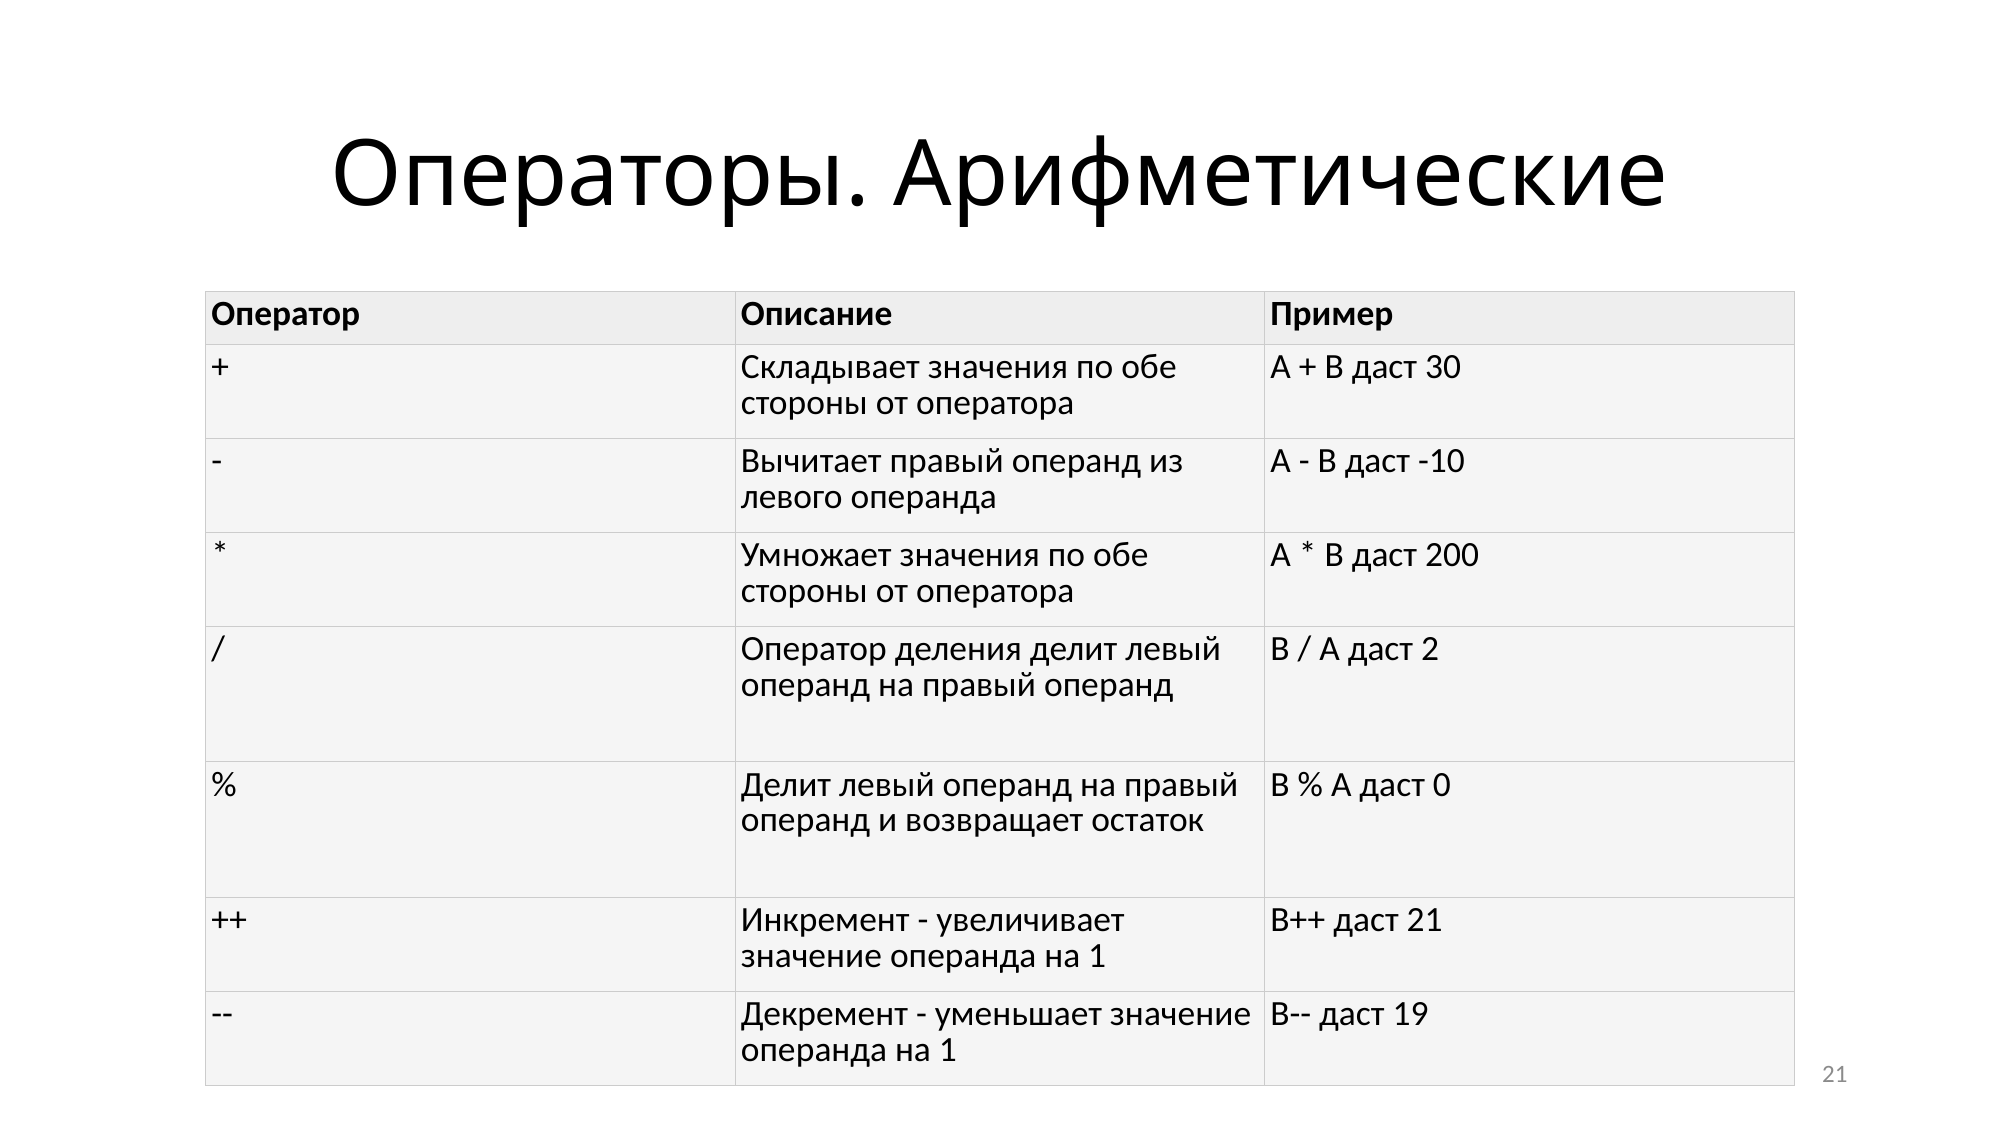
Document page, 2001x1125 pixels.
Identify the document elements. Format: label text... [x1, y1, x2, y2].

table_cell B / A даст 2 [1265, 627, 1794, 761]
table_header Пример [1265, 292, 1794, 344]
table_cell / [206, 627, 735, 761]
table_cell B % A даст 0 [1265, 762, 1794, 897]
table_cell Инкремент - увеличивает значение операнда на 1 [736, 898, 1264, 991]
table_cell Декремент - уменьшает значение операнда на 1 [736, 992, 1264, 1085]
table_cell A + B даст 30 [1265, 345, 1794, 438]
text_box Операторы. Арифметические [137, 59, 1863, 278]
table_cell -- [206, 992, 735, 1085]
table_cell Оператор деления делит левый операнд на правый операнд [736, 627, 1264, 761]
table_cell Складывает значения по обе стороны от оператора [736, 345, 1264, 438]
table_header Описание [736, 292, 1264, 344]
table_cell - [206, 439, 735, 532]
table_cell A * B даст 200 [1265, 533, 1794, 626]
table_cell % [206, 762, 735, 897]
table_cell * [206, 533, 735, 626]
table_cell A - B даст -10 [1265, 439, 1794, 532]
table_header Оператор [206, 292, 735, 344]
table_cell ++ [206, 898, 735, 991]
table_cell B++ даст 21 [1265, 898, 1794, 991]
table_cell B-- даст 19 [1265, 992, 1794, 1085]
table_cell Умножает значения по обе стороны от оператора [736, 533, 1264, 626]
table_cell + [206, 345, 735, 438]
table_cell Вычитает правый операнд из левого операнда [736, 439, 1264, 532]
text_box <номер> [1412, 1042, 1863, 1103]
table_cell Делит левый операнд на правый операнд и возвращает остаток [736, 762, 1264, 897]
